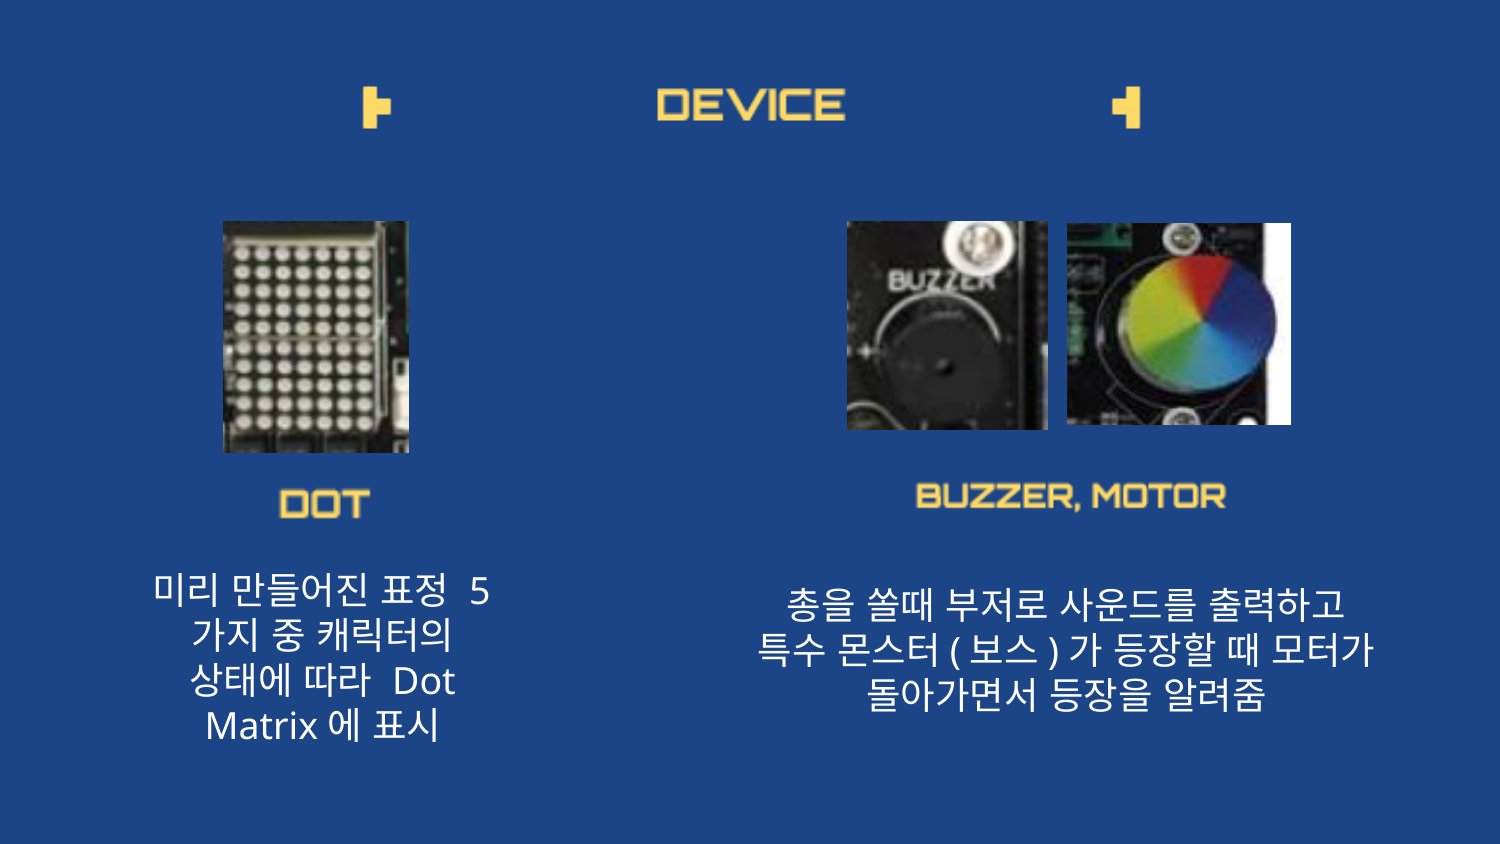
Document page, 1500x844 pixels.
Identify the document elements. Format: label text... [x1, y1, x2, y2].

picture [846, 221, 1049, 431]
picture [223, 221, 410, 453]
picture [266, 464, 391, 547]
picture [893, 465, 1241, 532]
title DEVICE [51, 48, 1449, 142]
subtitle 총을 쏠때 부저로 사운드를 출력하고 특수 몬스터(보스)가 등장할 때 모터가 돌아가면서 등장을 알려줌 [732, 567, 1402, 750]
picture [332, 63, 1180, 167]
subtitle 미리 만들어진 표정 5가지 중 캐릭터의 상태에 따라 Dot Matrix에 표시 [137, 551, 509, 734]
picture [1067, 223, 1292, 425]
